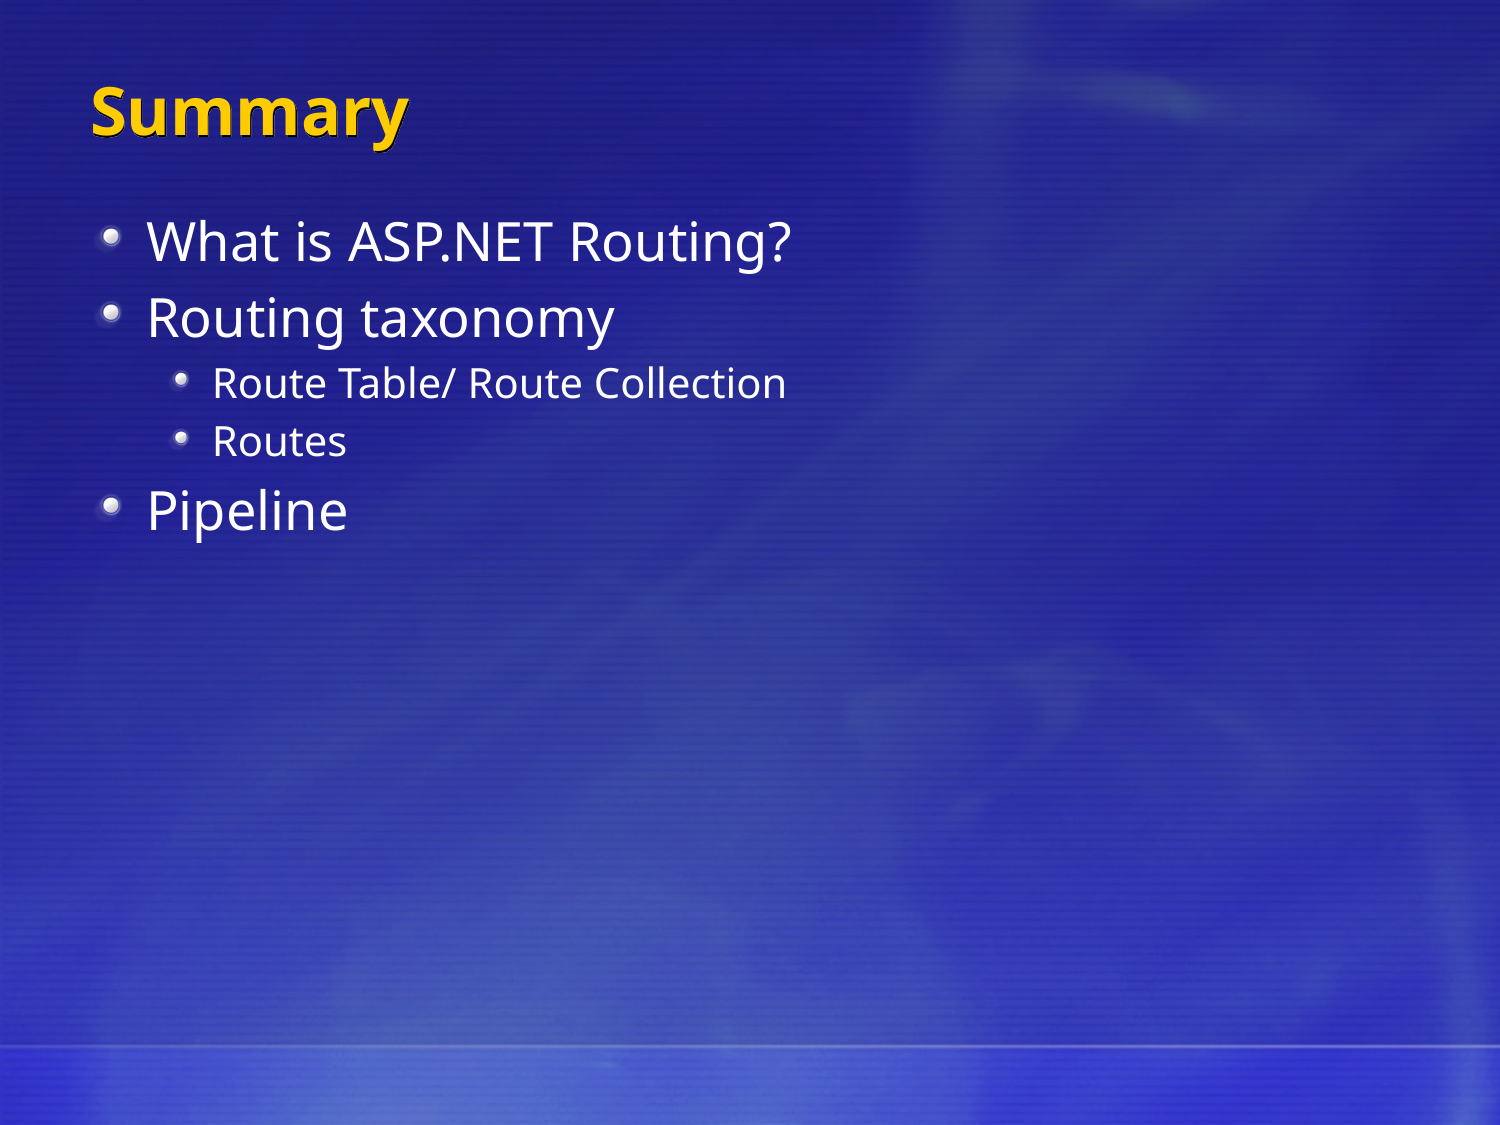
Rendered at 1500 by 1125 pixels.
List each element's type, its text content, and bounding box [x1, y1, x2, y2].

picture [0, 0, 1500, 1125]
list What is ASP.NET Routing? Routing taxonomy Route Table/ Route Collection Routes Pipeline [74, 199, 1426, 1026]
title Summary [74, 14, 1426, 199]
